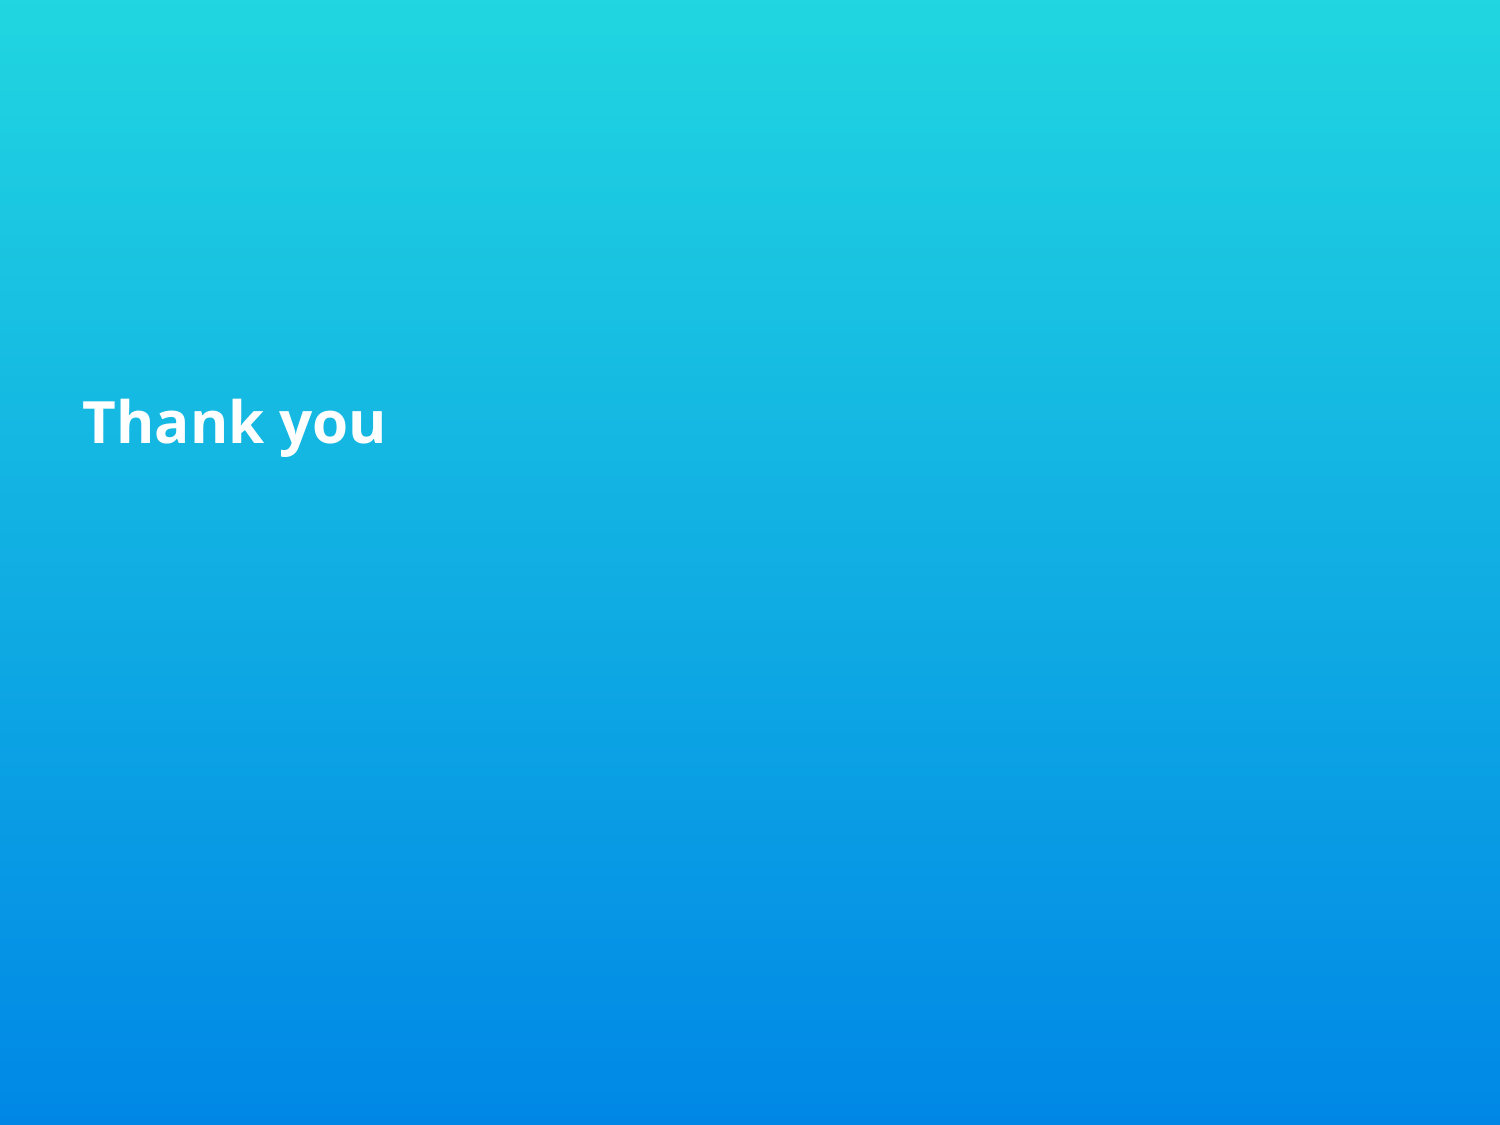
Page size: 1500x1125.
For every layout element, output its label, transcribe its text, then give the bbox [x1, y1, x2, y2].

list Thank you [82, 385, 1418, 457]
